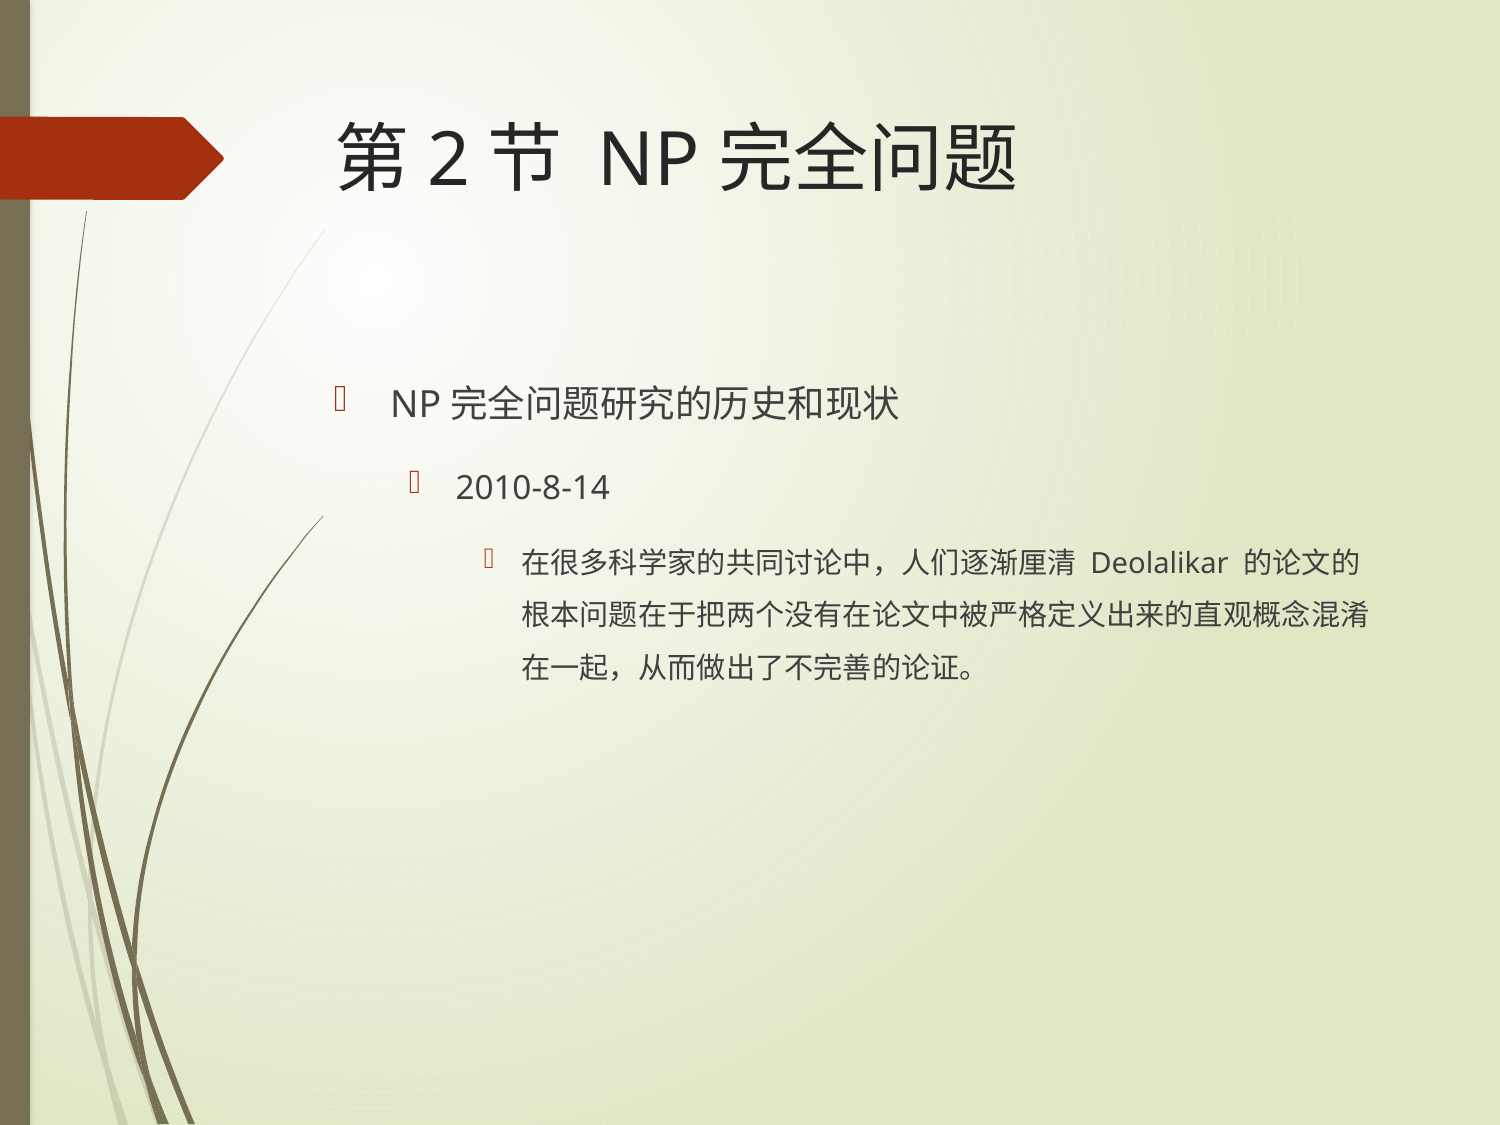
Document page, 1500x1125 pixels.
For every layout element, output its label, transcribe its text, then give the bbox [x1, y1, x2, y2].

title 第2节 NP完全问题 [319, 102, 1400, 313]
list NP完全问题研究的历史和现状 2010-8-14 在很多科学家的共同讨论中，人们逐渐厘清 Deolalikar 的论文的根本问题在于把两个没有在论文中被严格定义出来的直观概念混淆在一起，从而做出了不完善的论证。 [318, 350, 1400, 970]
